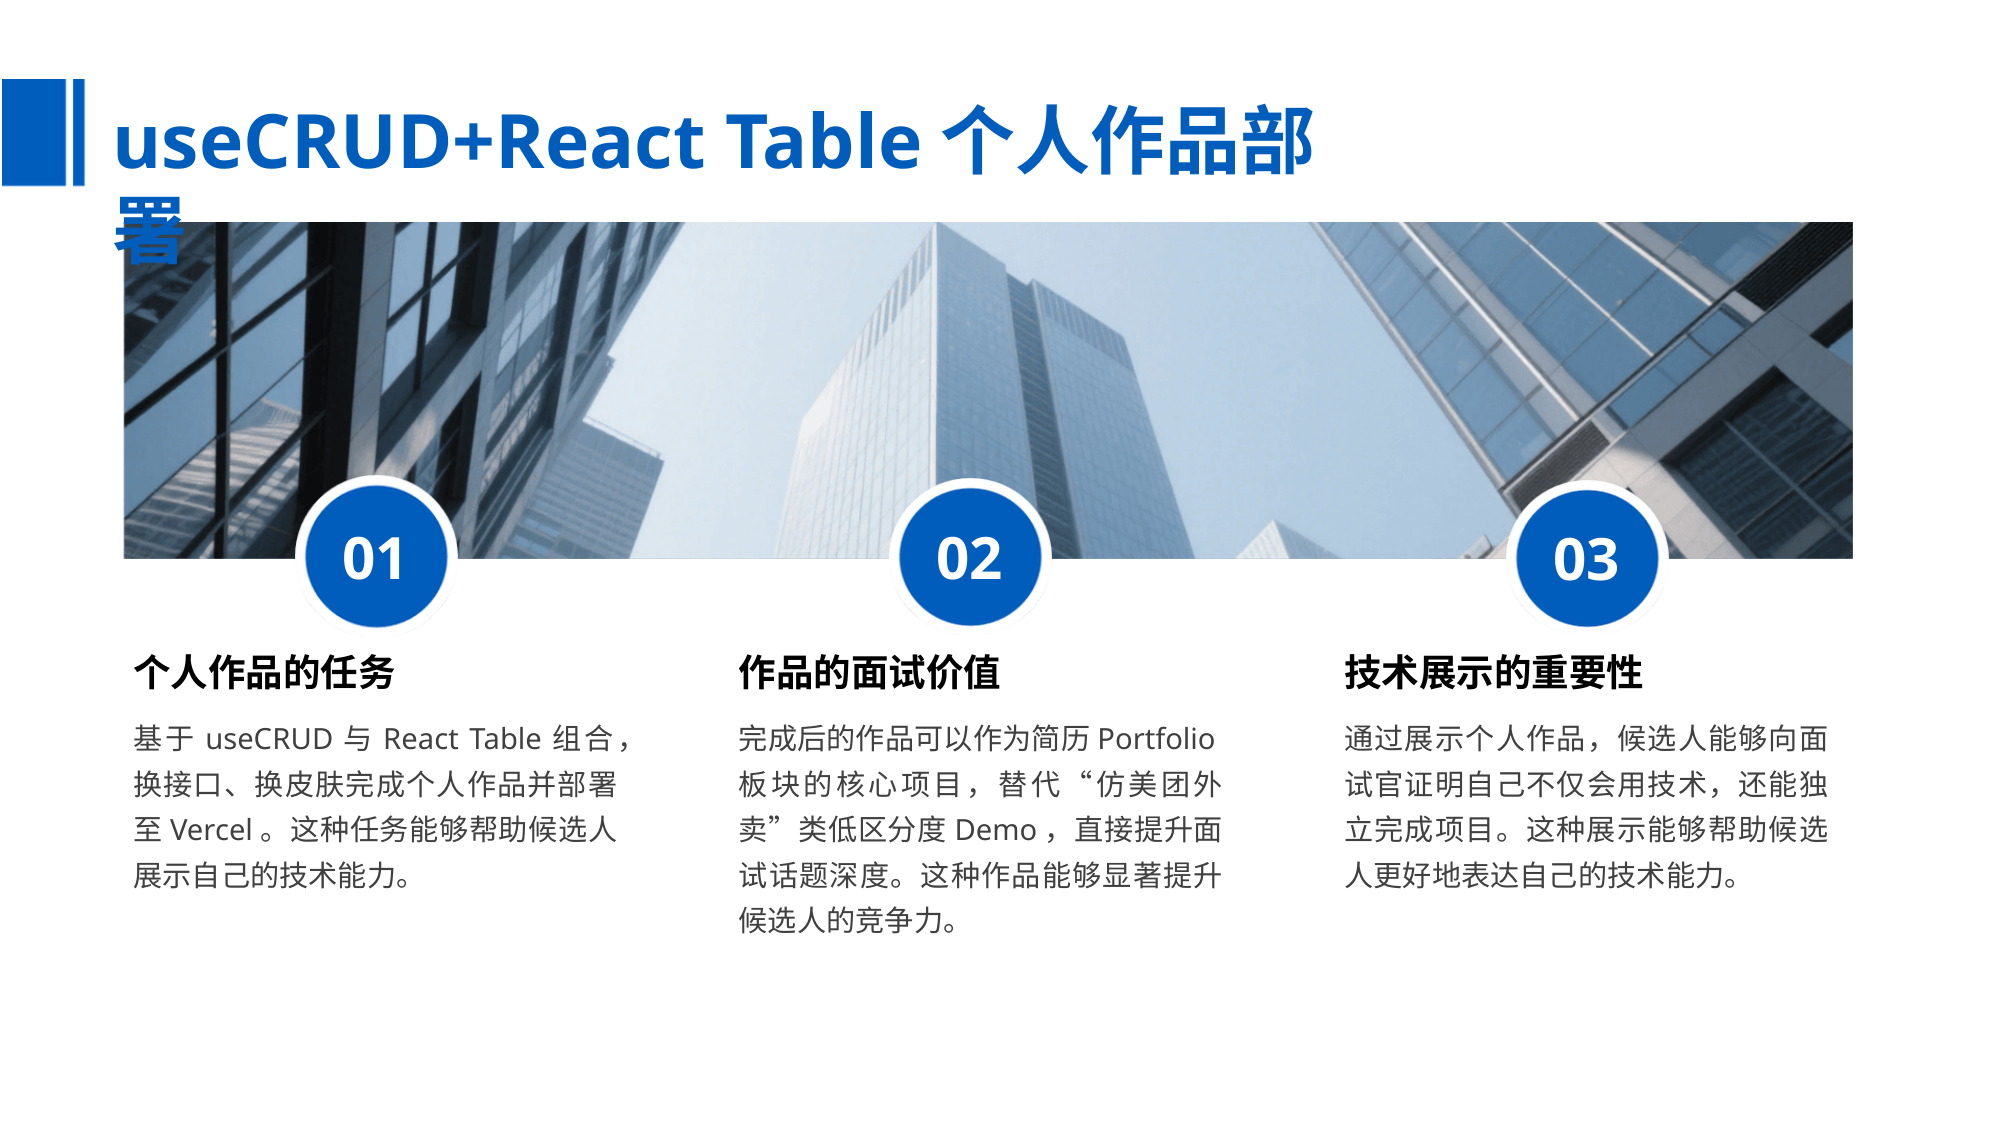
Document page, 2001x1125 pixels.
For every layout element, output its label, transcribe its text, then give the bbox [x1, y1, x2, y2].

picture [121, 222, 1854, 639]
text_box 作品的面试价值 [723, 641, 1238, 702]
text_box 完成后的作品可以作为简历Portfolio板块的核心项目，替代“仿美团外卖”类低区分度Demo，直接提升面试话题深度。这种作品能够显著提升候选人的竞争力。 [723, 702, 1238, 945]
text_box 个人作品的任务 [118, 641, 633, 702]
text_box 通过展示个人作品，候选人能够向面试官证明自己不仅会用技术，还能独立完成项目。这种展示能够帮助候选人更好地表达自己的技术能力。 [1329, 702, 1844, 900]
text_box 基于useCRUD与React Table组合，换接口、换皮肤完成个人作品并部署至Vercel。这种任务能够帮助候选人展示自己的技术能力。 [118, 702, 633, 900]
text_box useCRUD+React Table个人作品部署 [97, 86, 1360, 275]
text_box 技术展示的重要性 [1329, 641, 1844, 702]
picture [2, 79, 98, 187]
